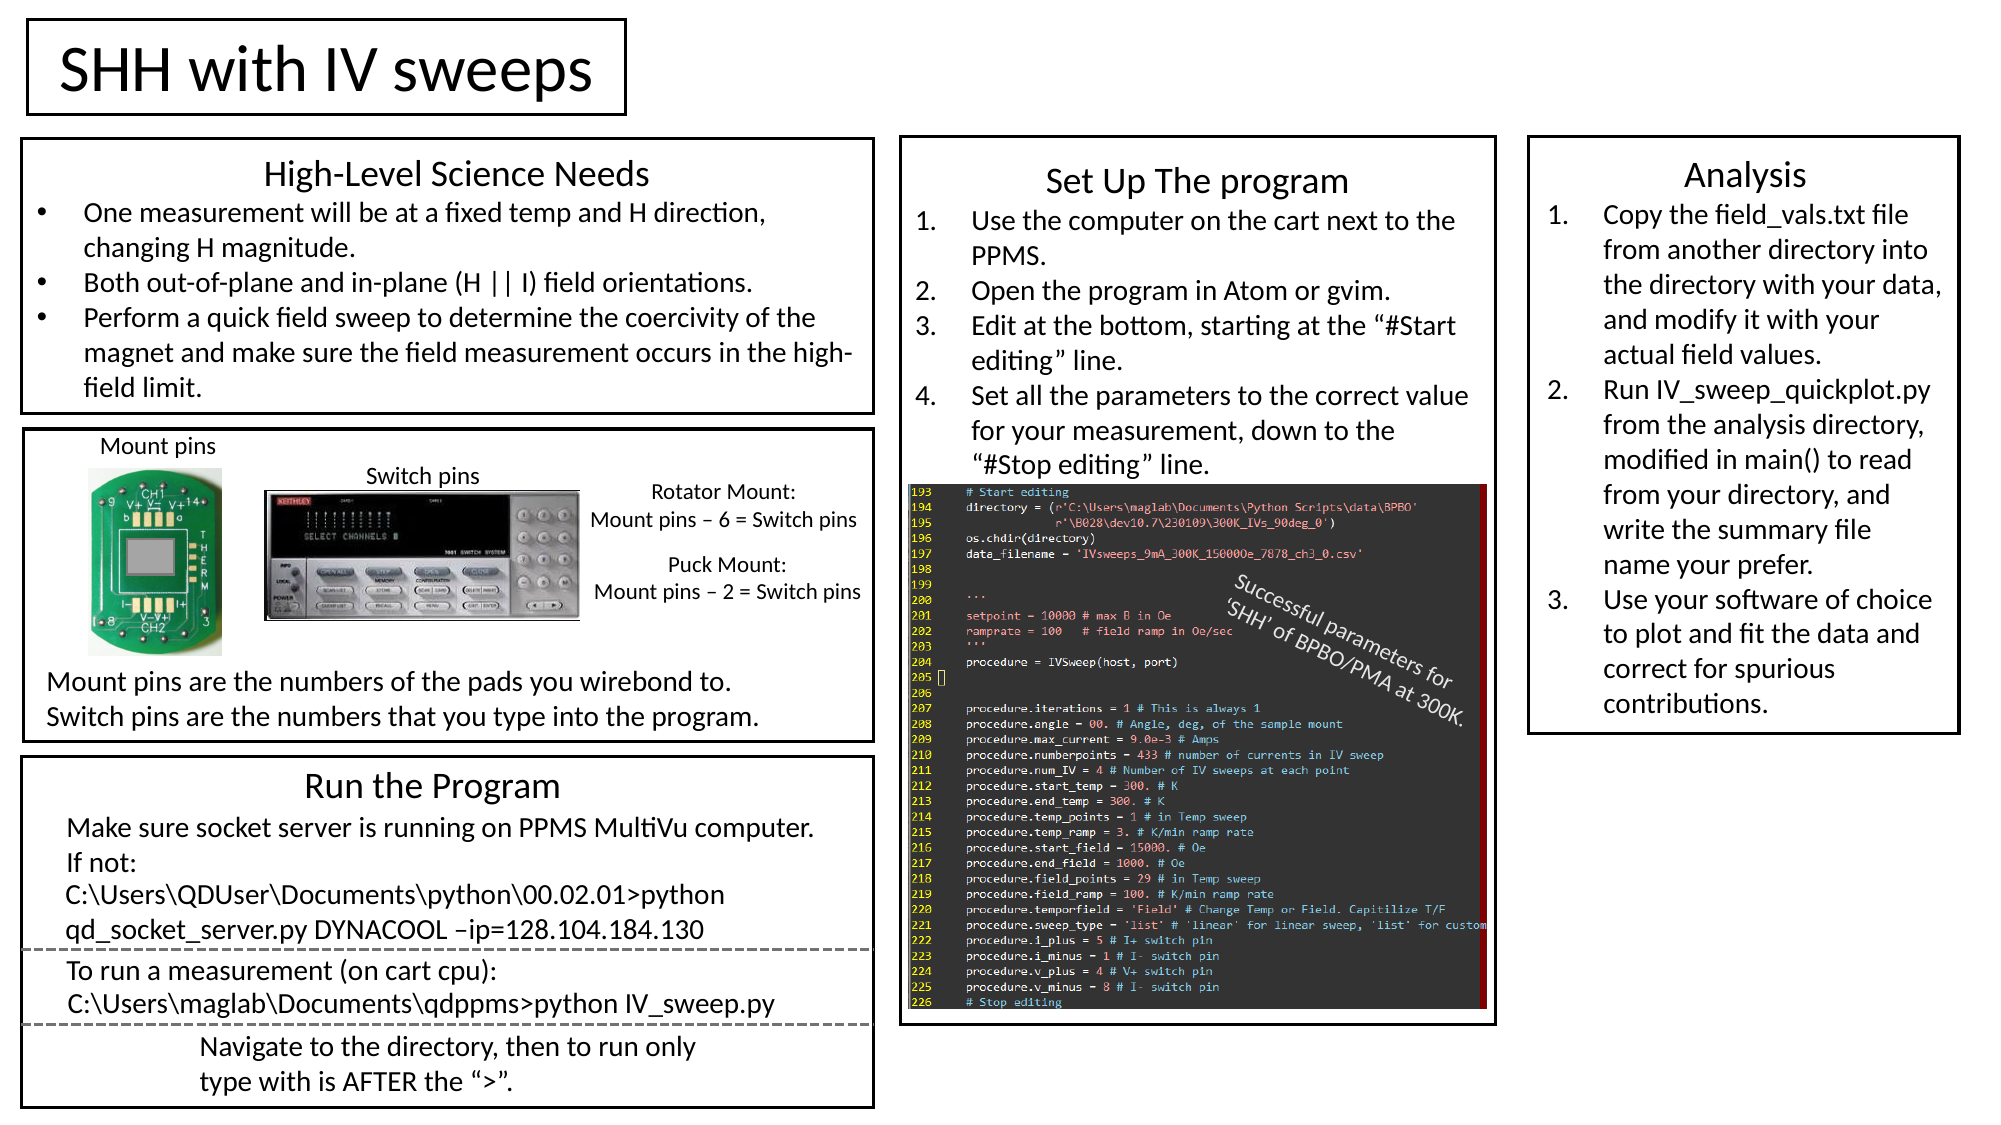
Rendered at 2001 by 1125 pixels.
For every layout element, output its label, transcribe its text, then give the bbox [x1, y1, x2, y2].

text_box To run a measurement (on cart cpu): [51, 943, 513, 949]
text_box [900, 136, 1510, 1025]
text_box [1528, 136, 1960, 734]
text_box [20, 755, 874, 1109]
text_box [21, 138, 893, 414]
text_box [23, 422, 878, 742]
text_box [27, 17, 626, 115]
text_box Make sure socket server is running on PPMS MultiVu computer. If not: [51, 800, 842, 867]
text_box To run a measurement (on cart cpu): [51, 950, 513, 994]
text_box C:\Users\QDUser\Documents\python\00.02.01>python qd_socket_server.py DYNACOOL –ip=128.104.184.130 [50, 867, 847, 949]
